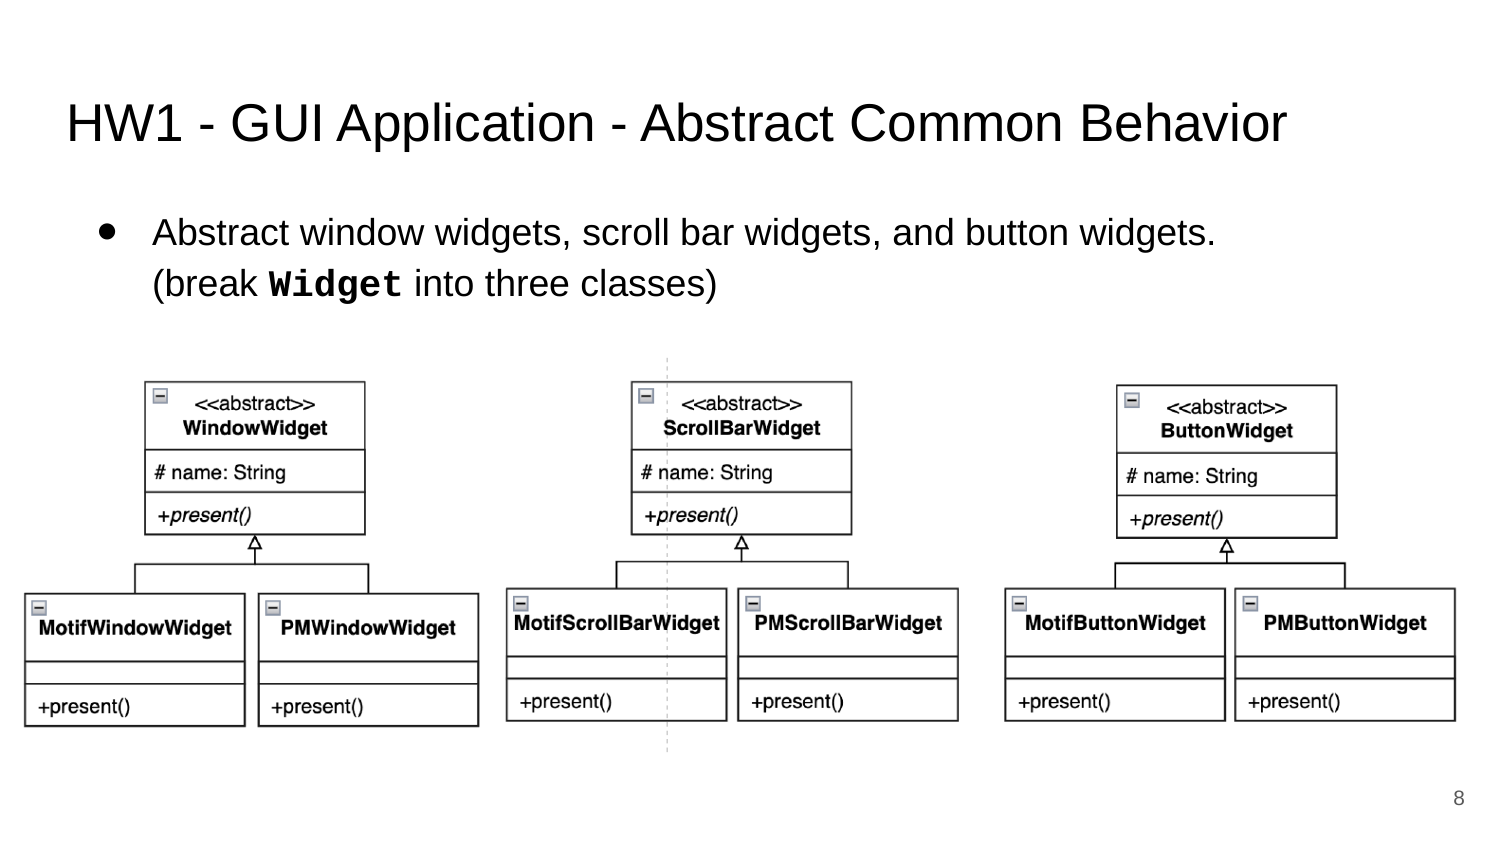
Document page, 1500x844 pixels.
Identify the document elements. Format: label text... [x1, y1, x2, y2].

slide_number ‹#› [1389, 764, 1480, 830]
title HW1 - GUI Application - Abstract Common Behavior [51, 72, 1449, 167]
list Abstract window widgets, scroll bar widgets, and button widgets. (break Widget into three classes) [62, 185, 1460, 353]
picture [0, 354, 1500, 755]
